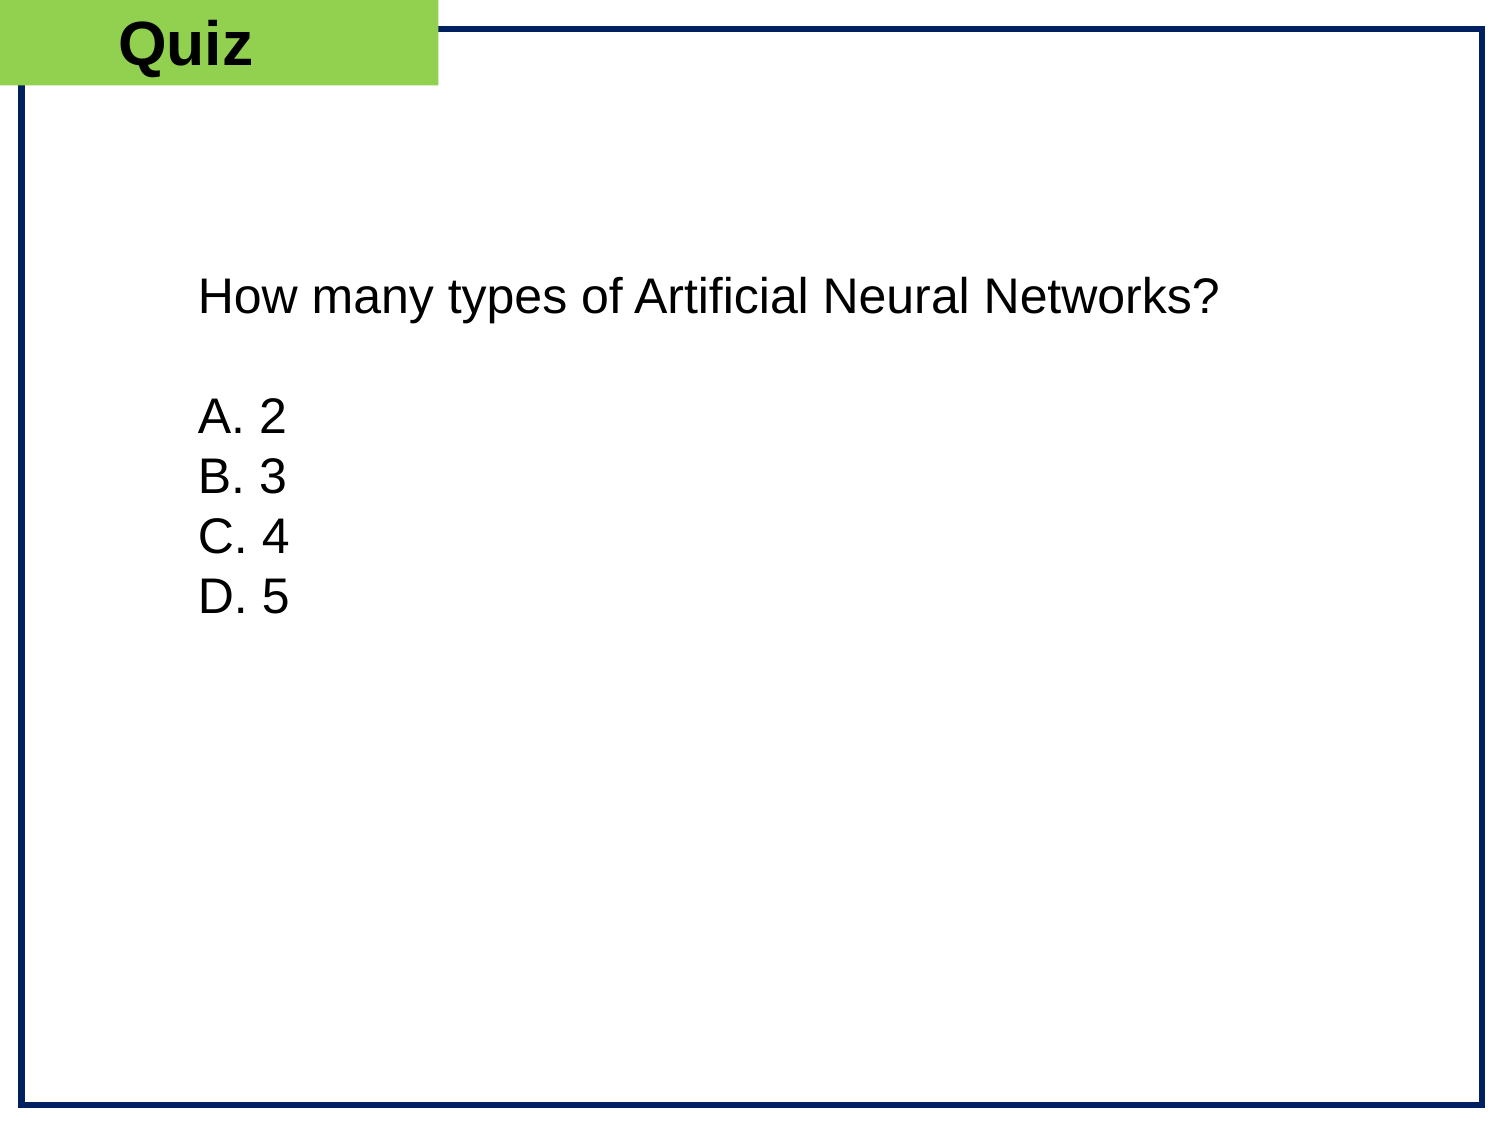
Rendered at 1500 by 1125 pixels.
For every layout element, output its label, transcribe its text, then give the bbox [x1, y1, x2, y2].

text_box Quiz [0, 0, 439, 86]
text_box [20, 28, 1483, 1106]
text_box How many types of Artificial Neural Networks? A. 2 B. 3 C. 4 D. 5 [182, 196, 1365, 752]
